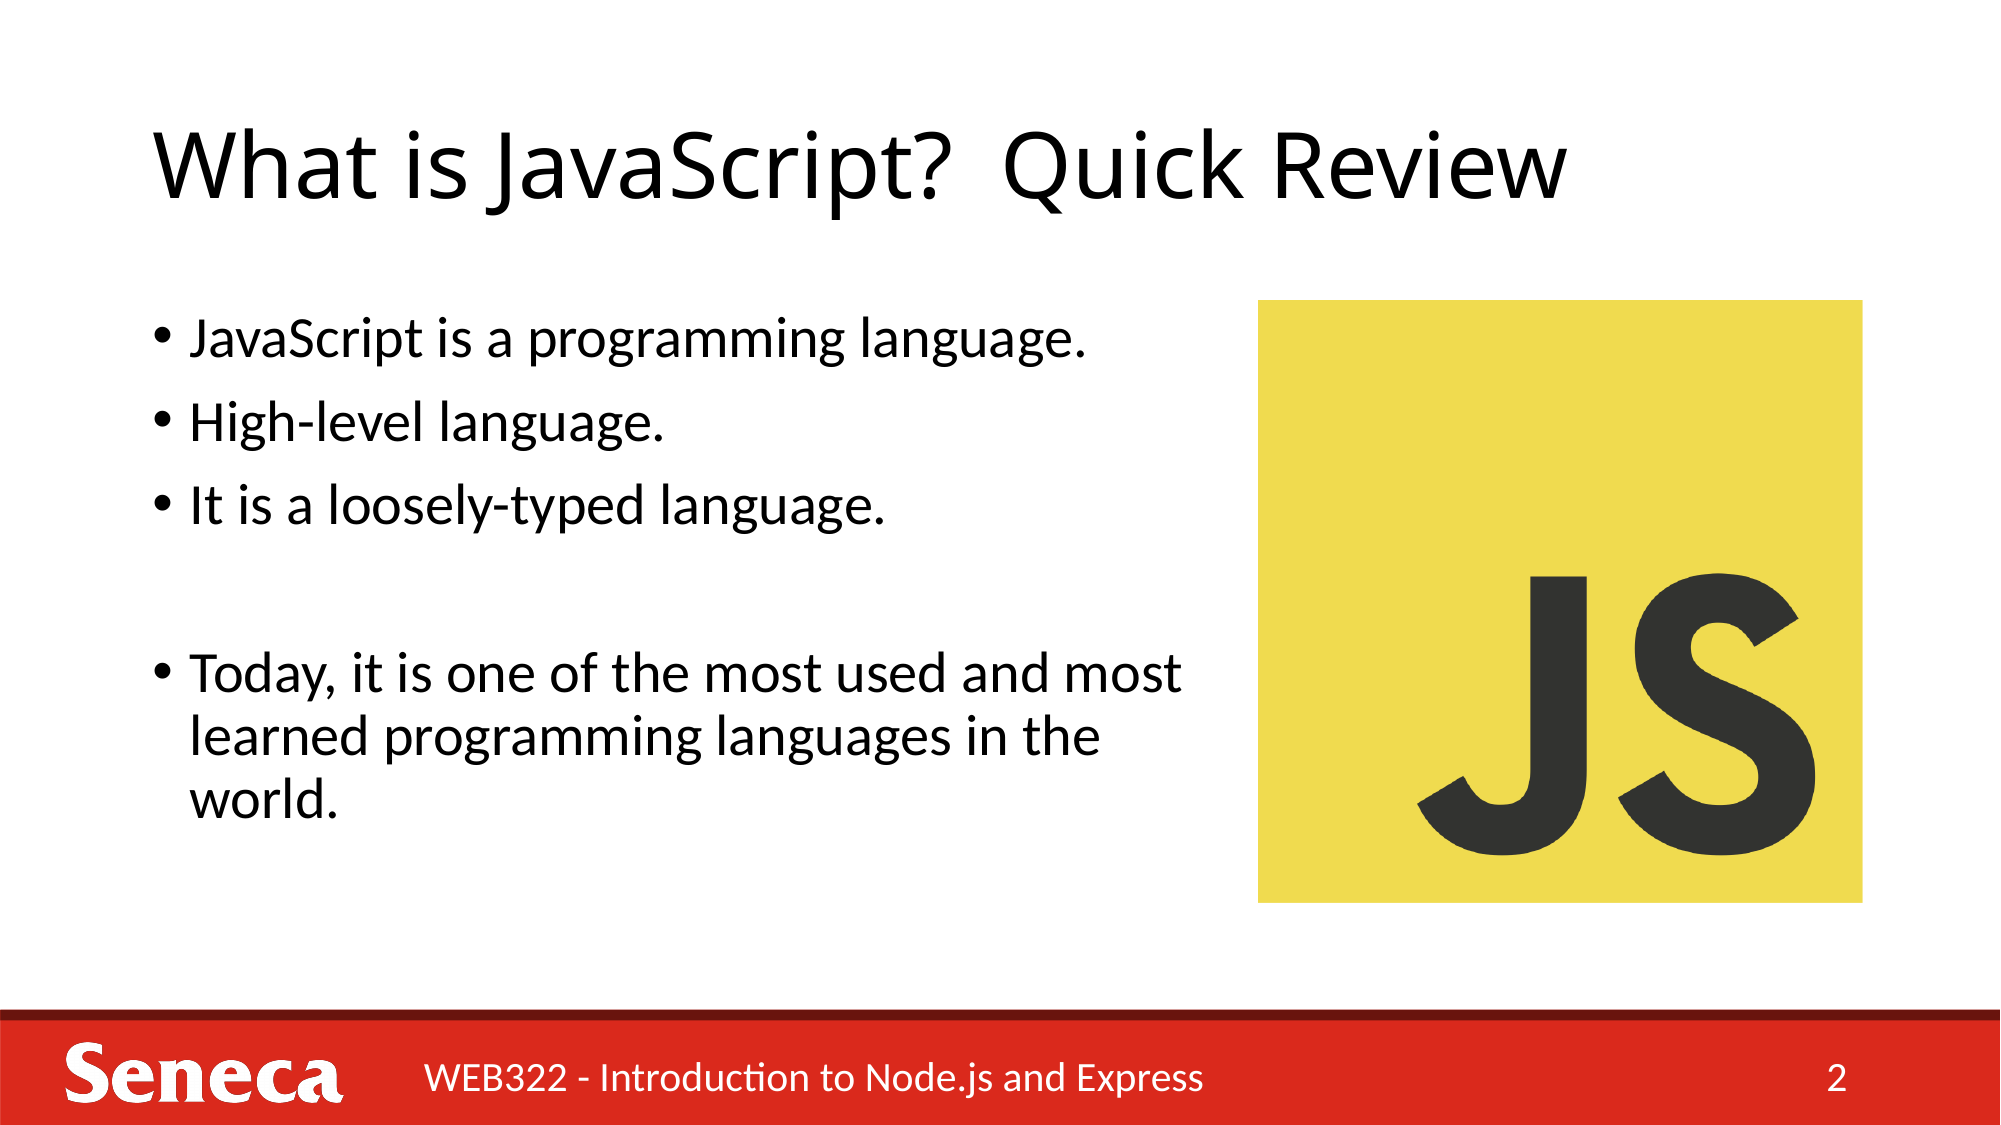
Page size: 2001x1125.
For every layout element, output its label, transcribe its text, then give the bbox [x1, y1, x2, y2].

slide_number 2 [1717, 1042, 1863, 1103]
title What is JavaScript? Quick Review [137, 59, 1863, 278]
list JavaScript is a programming language. High-level language. It is a loosely-typed language. Today, it is one of the most used and most learned programming languages in the world. [137, 299, 1214, 988]
footer WEB322 - Introduction to Node.js and Express [409, 1042, 1641, 1103]
picture [1258, 299, 1863, 903]
picture [65, 1042, 344, 1103]
